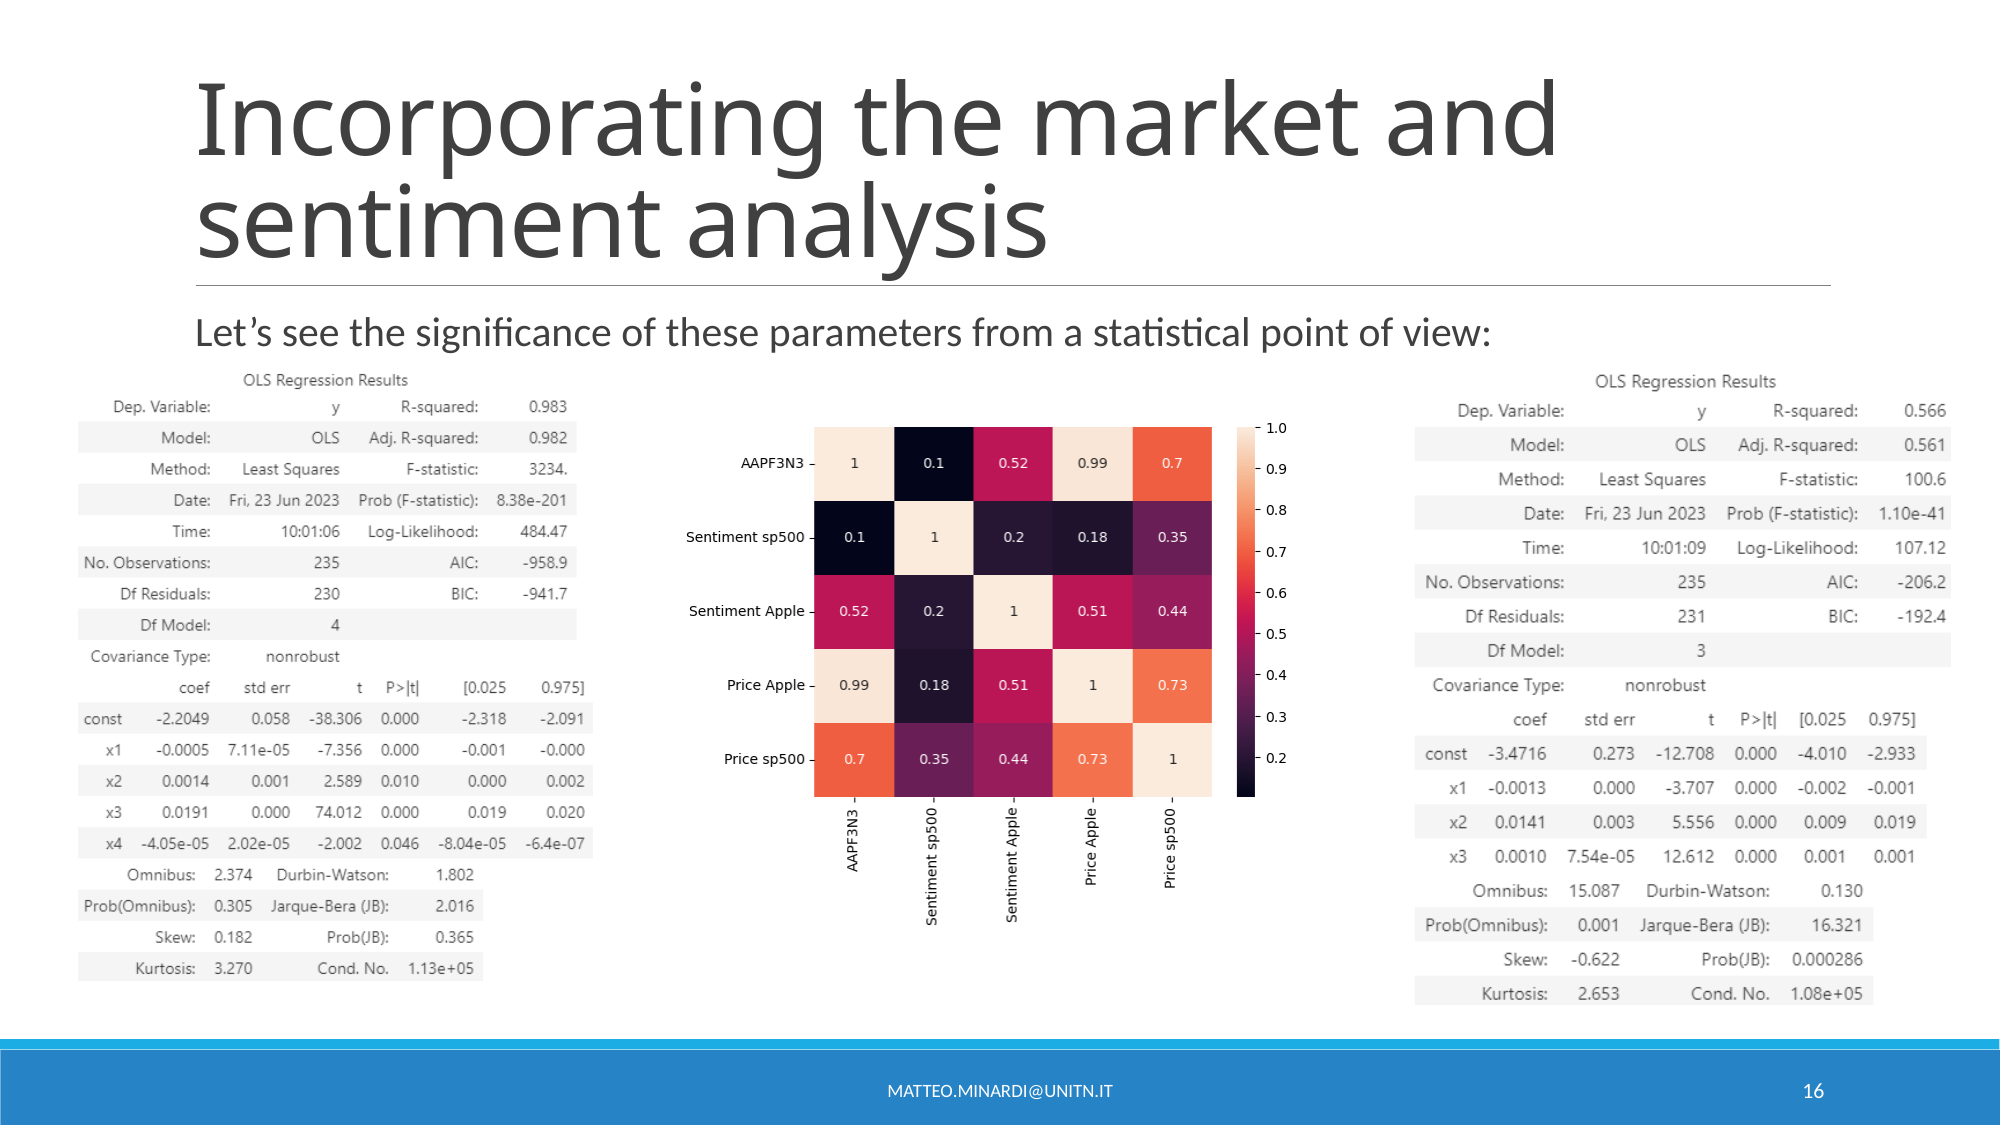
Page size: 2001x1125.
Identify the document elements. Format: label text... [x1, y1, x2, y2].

picture [78, 366, 594, 982]
footer matteo.minardi@unitn.it [604, 1059, 1396, 1120]
slide_number 16 [1624, 1059, 1840, 1120]
title Incorporating the market and sentiment analysis [180, 47, 1830, 285]
picture [675, 411, 1297, 936]
picture [1409, 366, 1952, 1006]
list Let’s see the significance of these parameters from a statistical point of view: [180, 302, 1830, 963]
